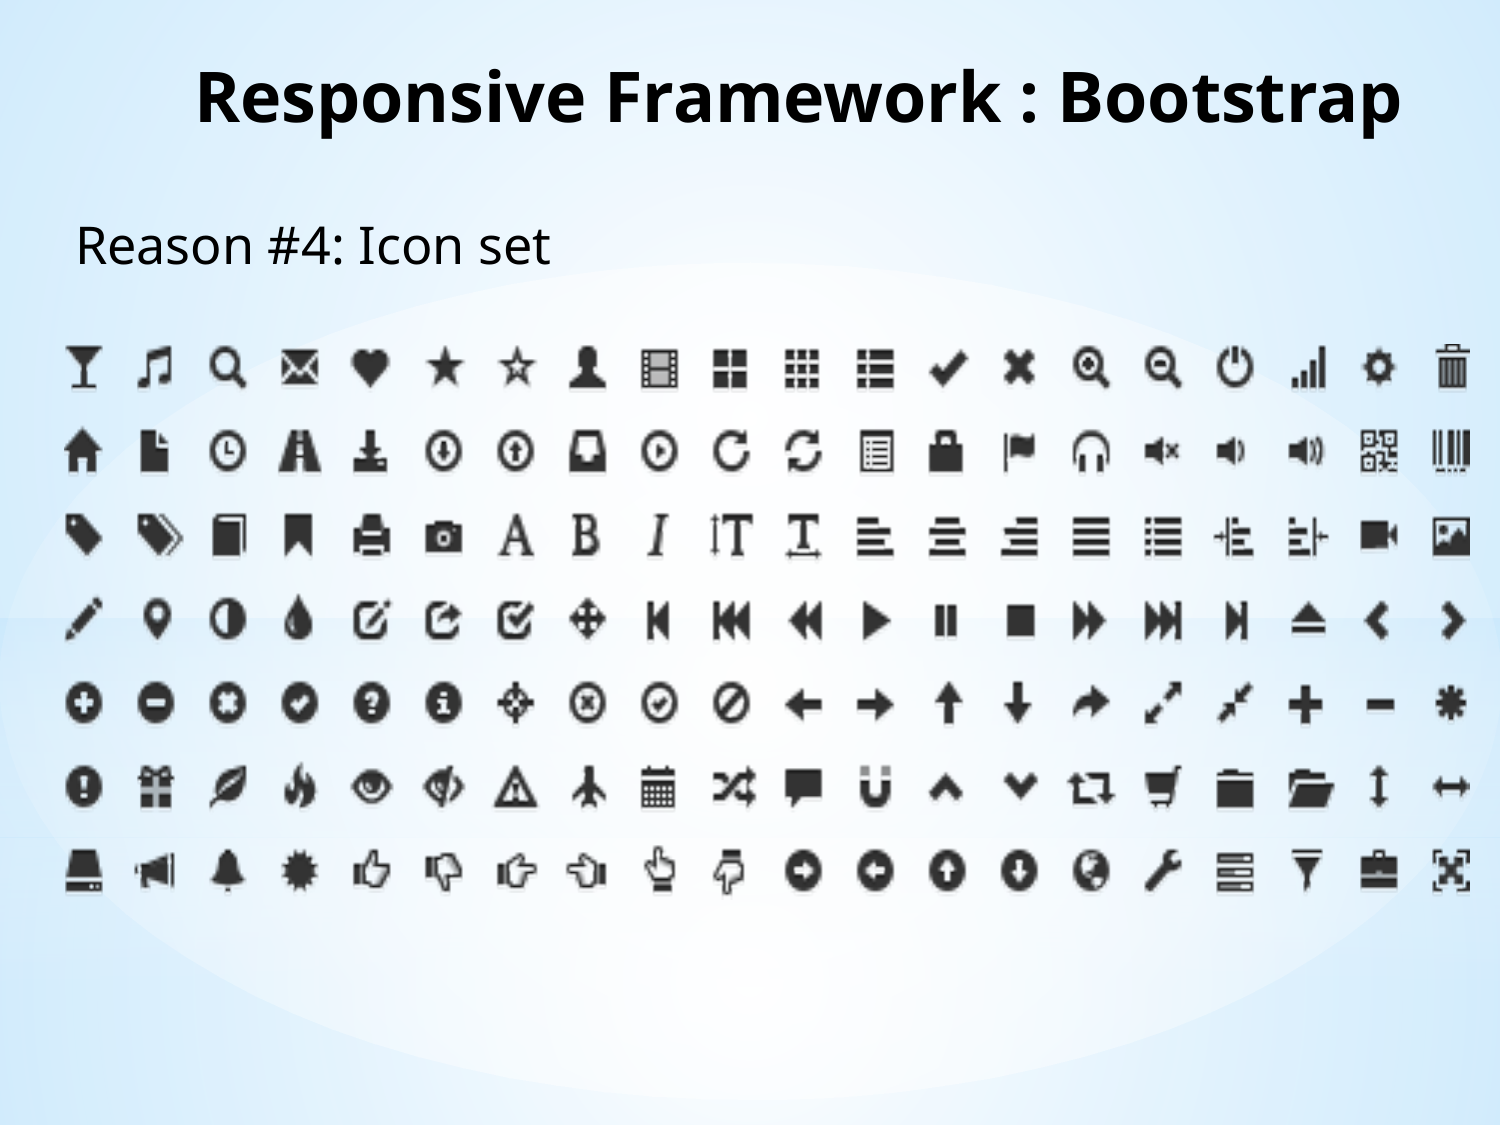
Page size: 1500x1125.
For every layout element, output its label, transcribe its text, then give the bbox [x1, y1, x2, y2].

text_box Reason #4: Icon set [75, 212, 1013, 298]
title Responsive Framework : Bootstrap [104, 45, 1419, 185]
picture [64, 344, 1470, 901]
